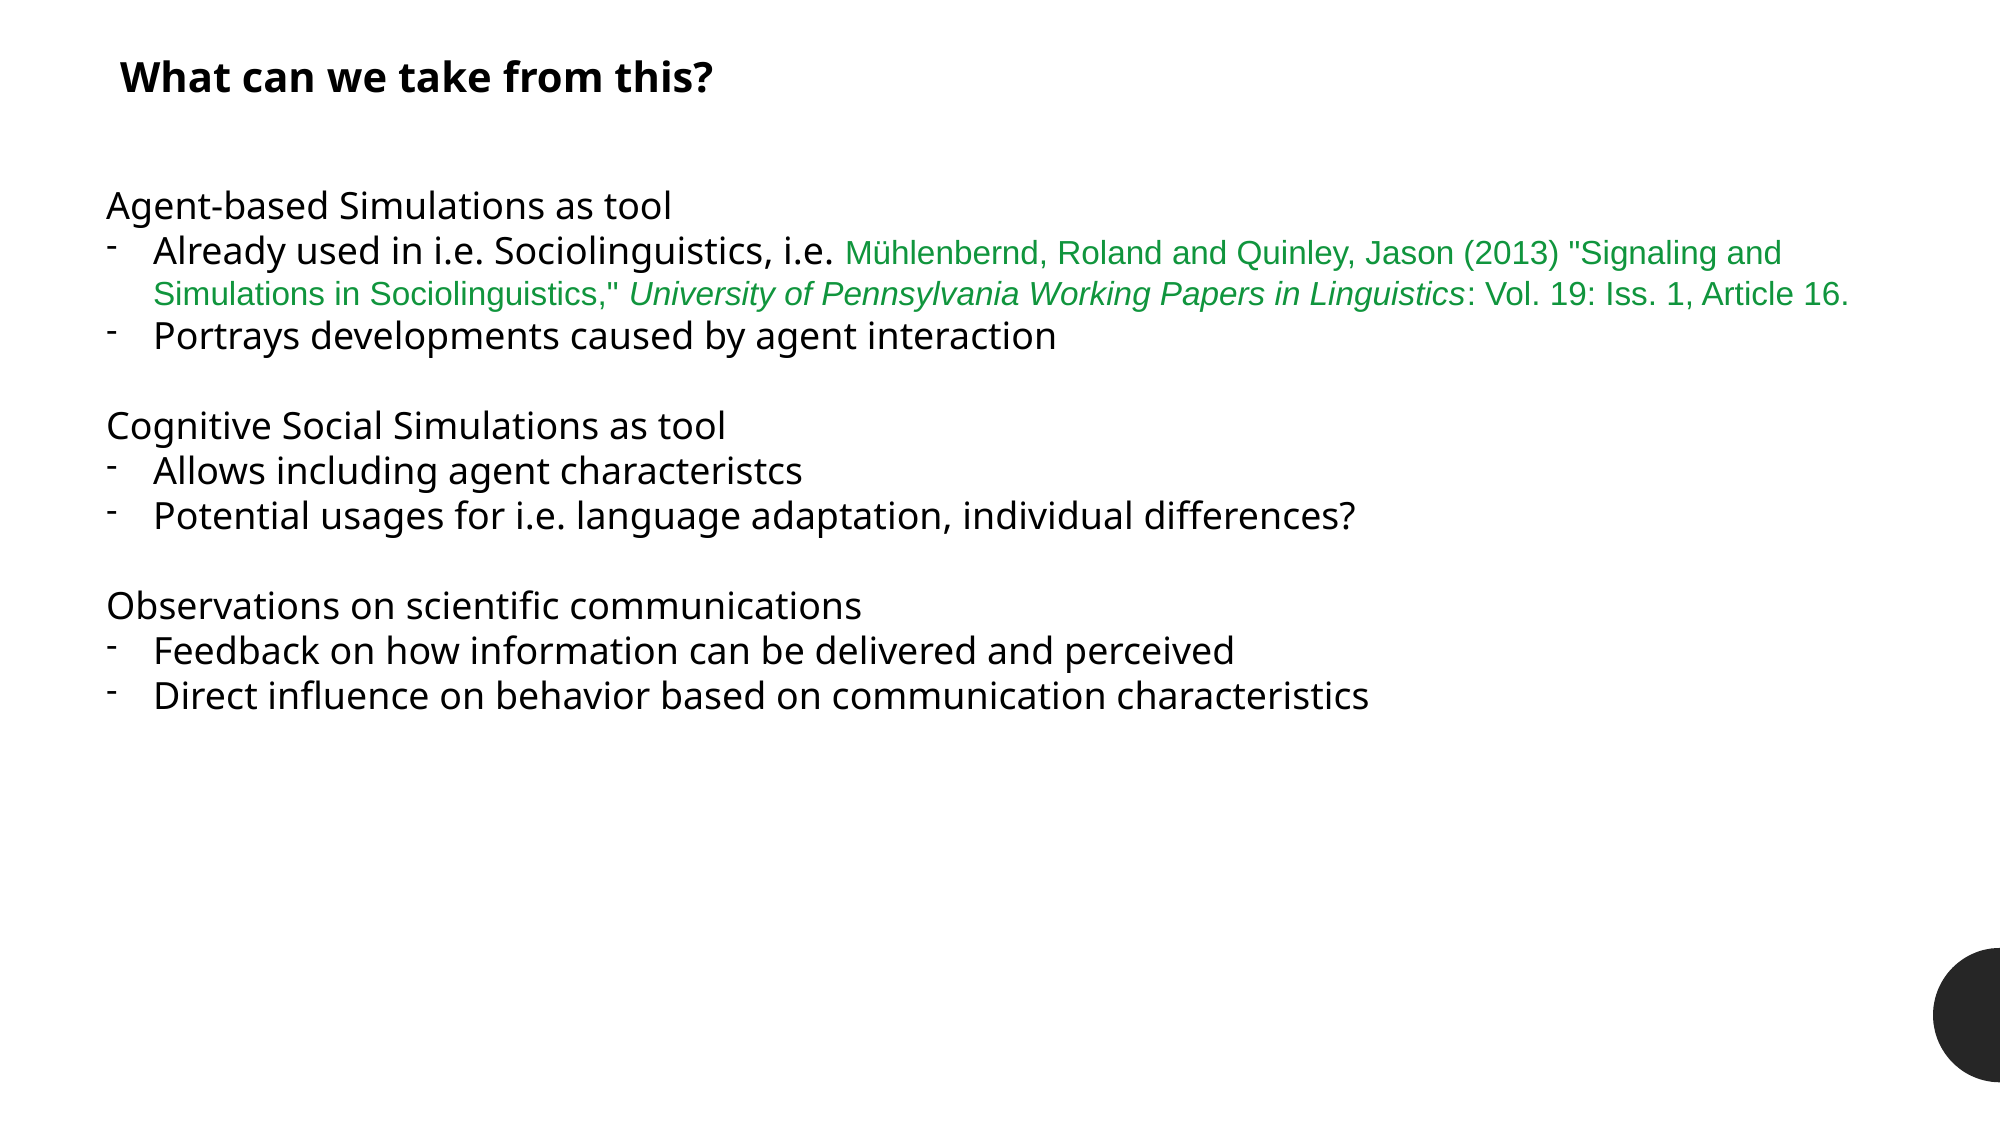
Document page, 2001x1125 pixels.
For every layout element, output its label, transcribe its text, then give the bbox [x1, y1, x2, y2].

text_box Agent-based Simulations as tool Already used in i.e. Sociolinguistics, i.e. Mühlenbernd, Roland and Quinley, Jason (2013) "Signaling and Simulations in Sociolinguistics," University of Pennsylvania Working Papers in Linguistics: Vol. 19: Iss. 1, Article 16. Portrays developments caused by agent interaction Cognitive Social Simulations as tool Allows including agent characteristcs Potential usages for i.e. language adaptation, individual differences? Observations on scientific communications Feedback on how information can be delivered and perceived Direct influence on behavior based on communication characteristics [91, 174, 1871, 725]
text_box What can we take from this? [105, 43, 1836, 109]
